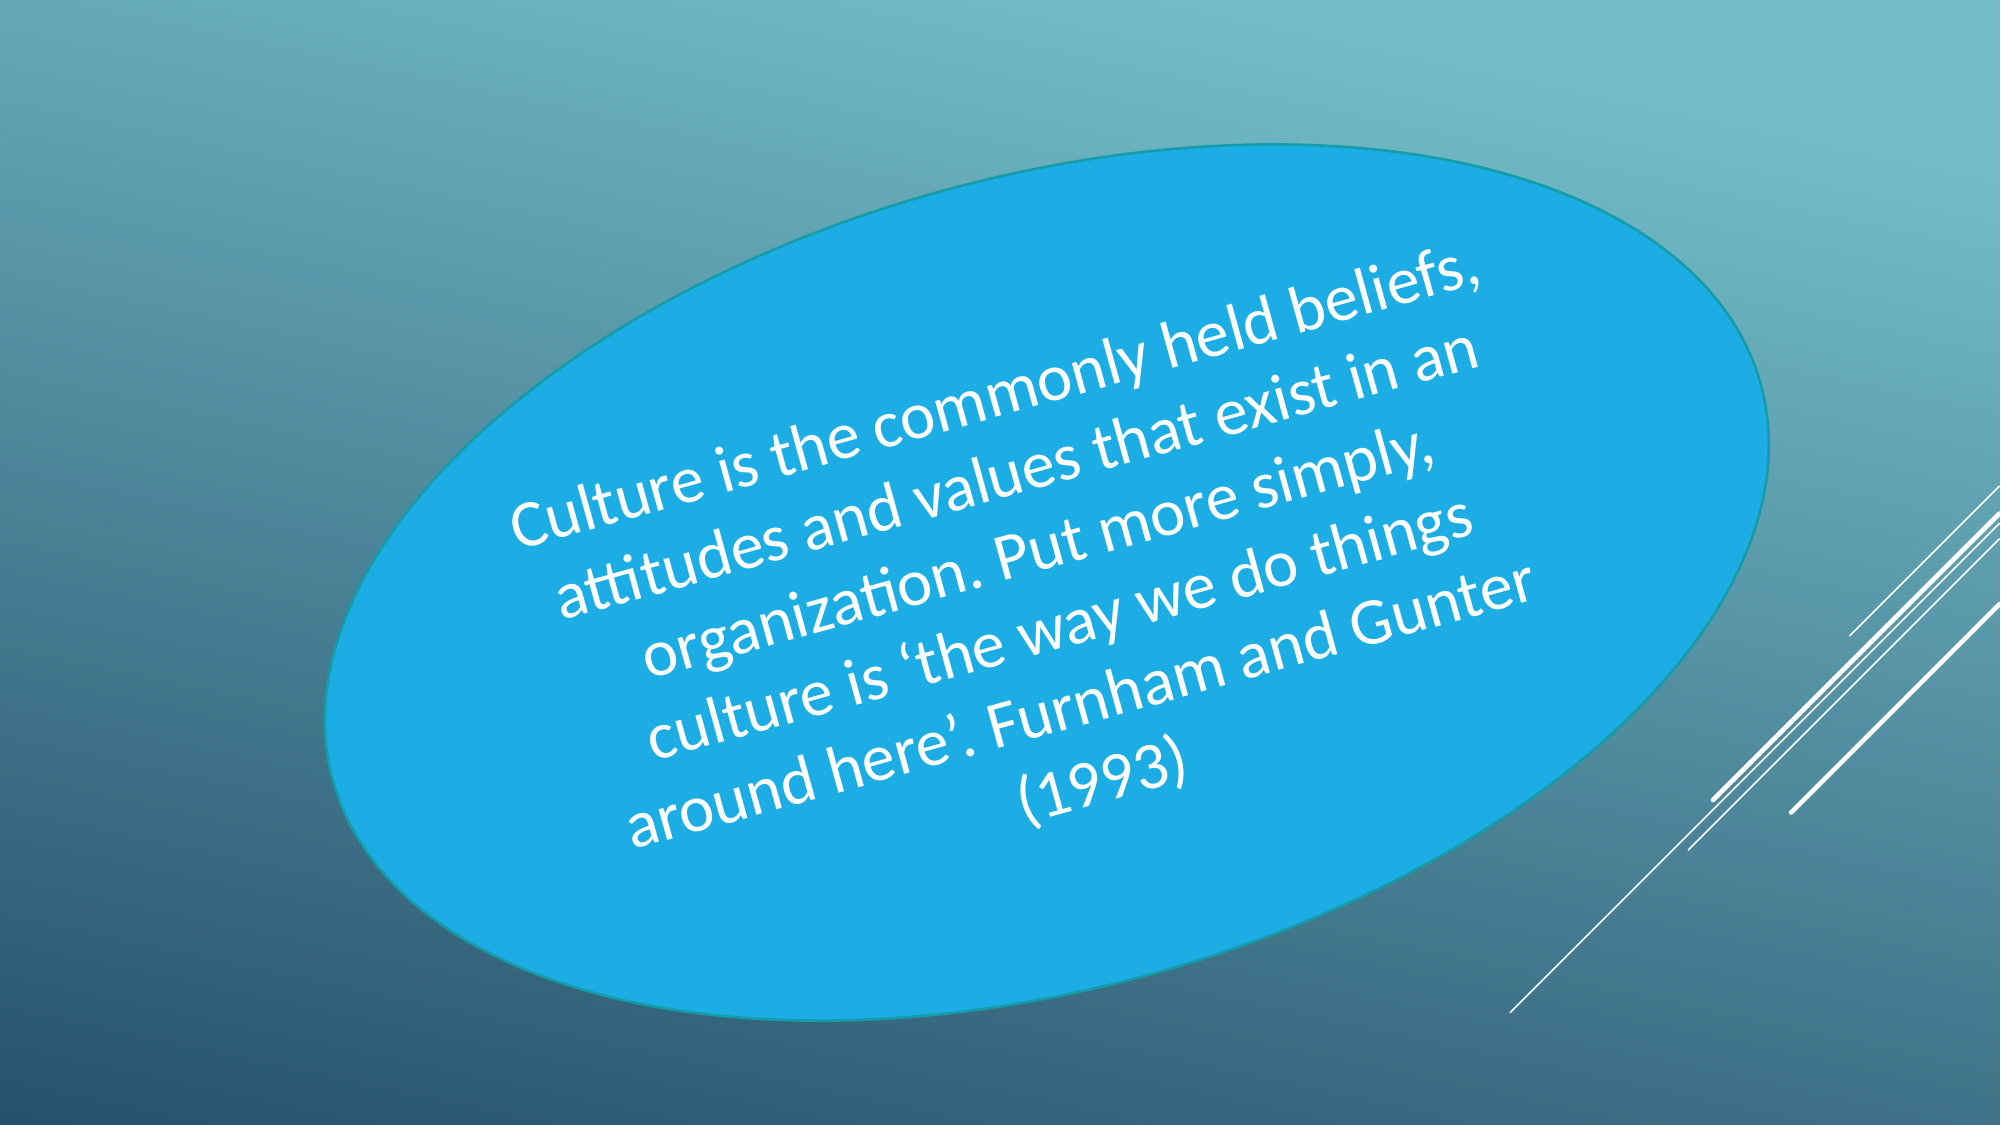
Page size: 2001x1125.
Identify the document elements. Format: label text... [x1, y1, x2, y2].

text_box Culture is the commonly held beliefs, attitudes and values that exist in an organization. Put more simply, culture is ‘the way we do things around here’. Furnham and Gunter (1993) [323, 143, 1771, 1022]
